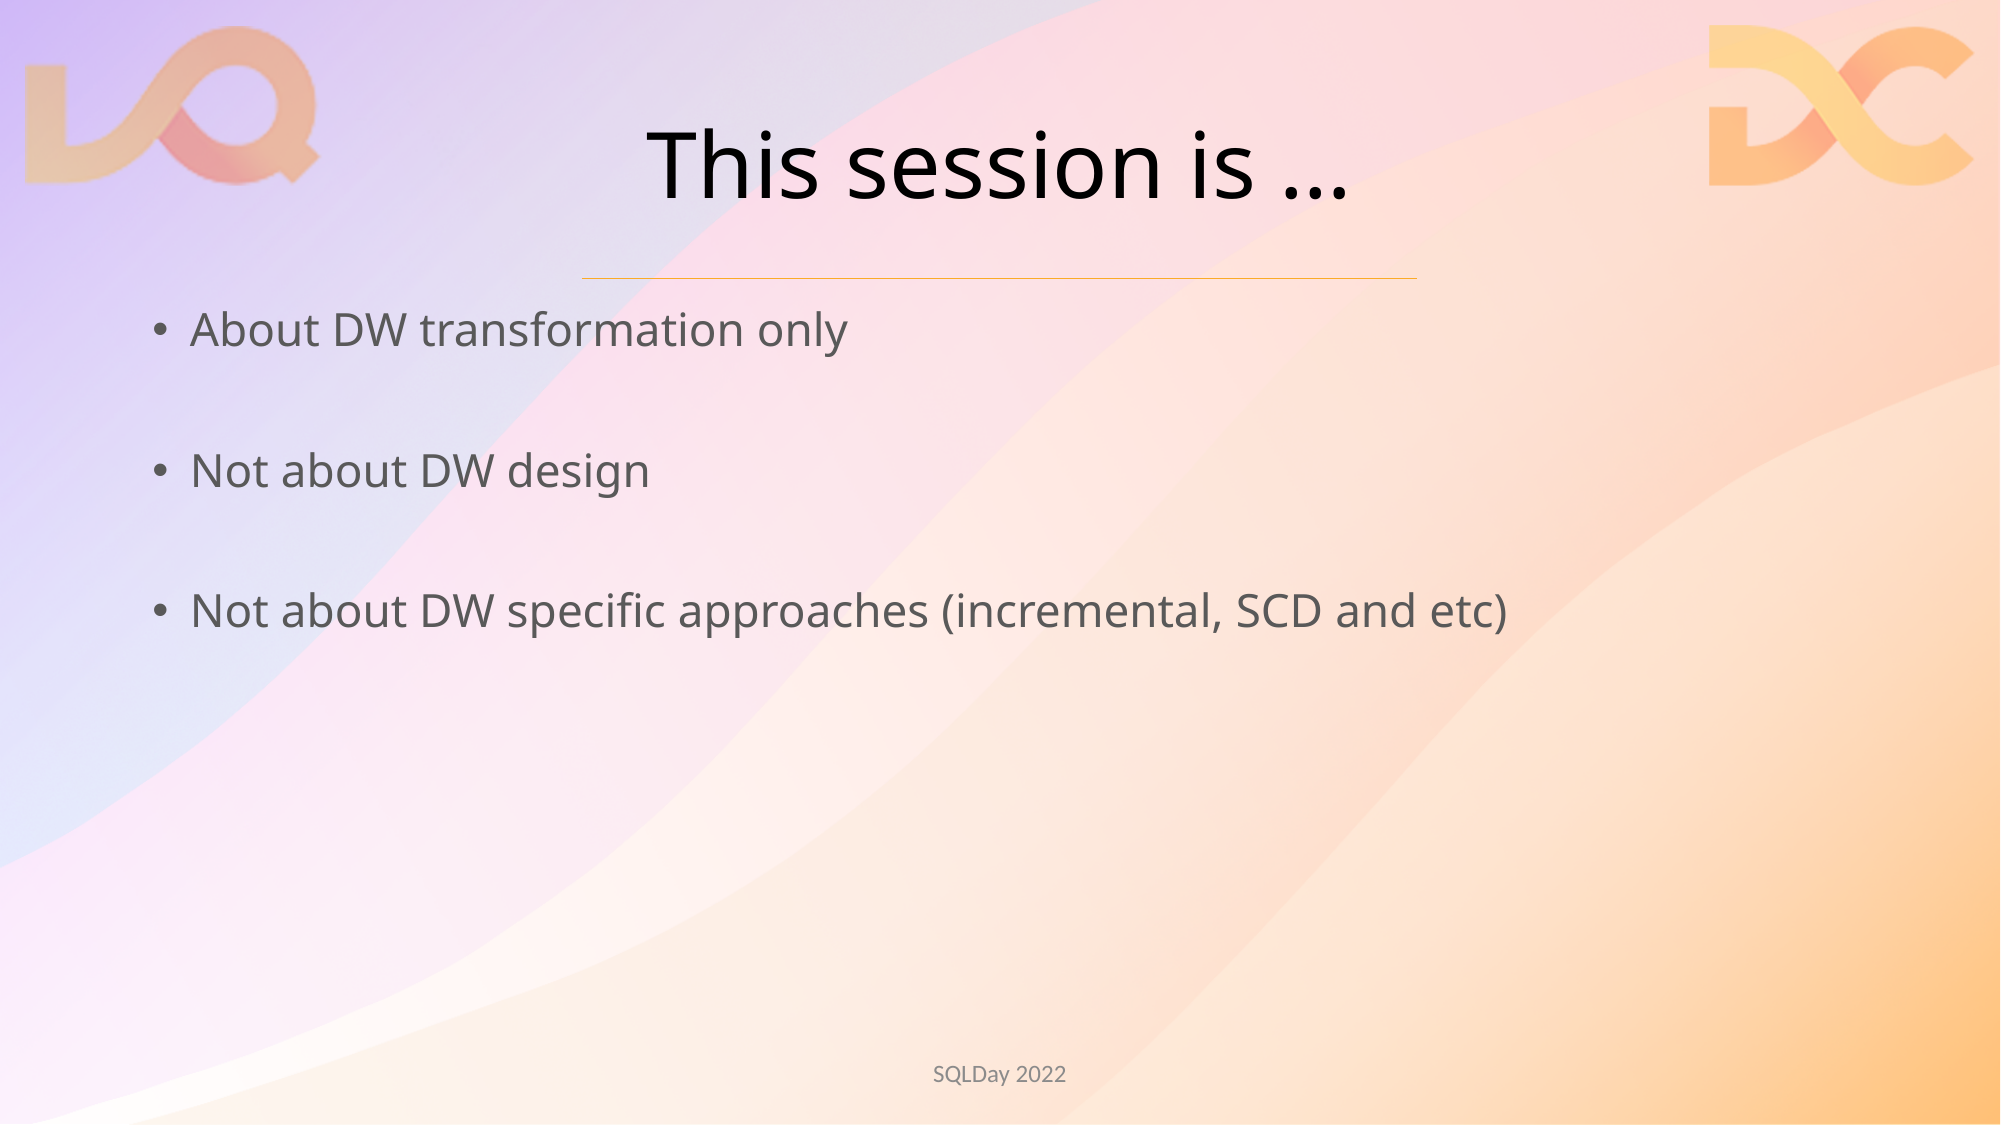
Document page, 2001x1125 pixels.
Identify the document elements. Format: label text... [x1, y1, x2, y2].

picture [0, 0, 2001, 1125]
footer SQLDay 2022 [662, 1042, 1338, 1103]
title This session is … [137, 59, 1863, 278]
list About DW transformation only Not about DW design Not about DW specific approaches (incremental, SCD and etc) [137, 299, 1863, 1014]
